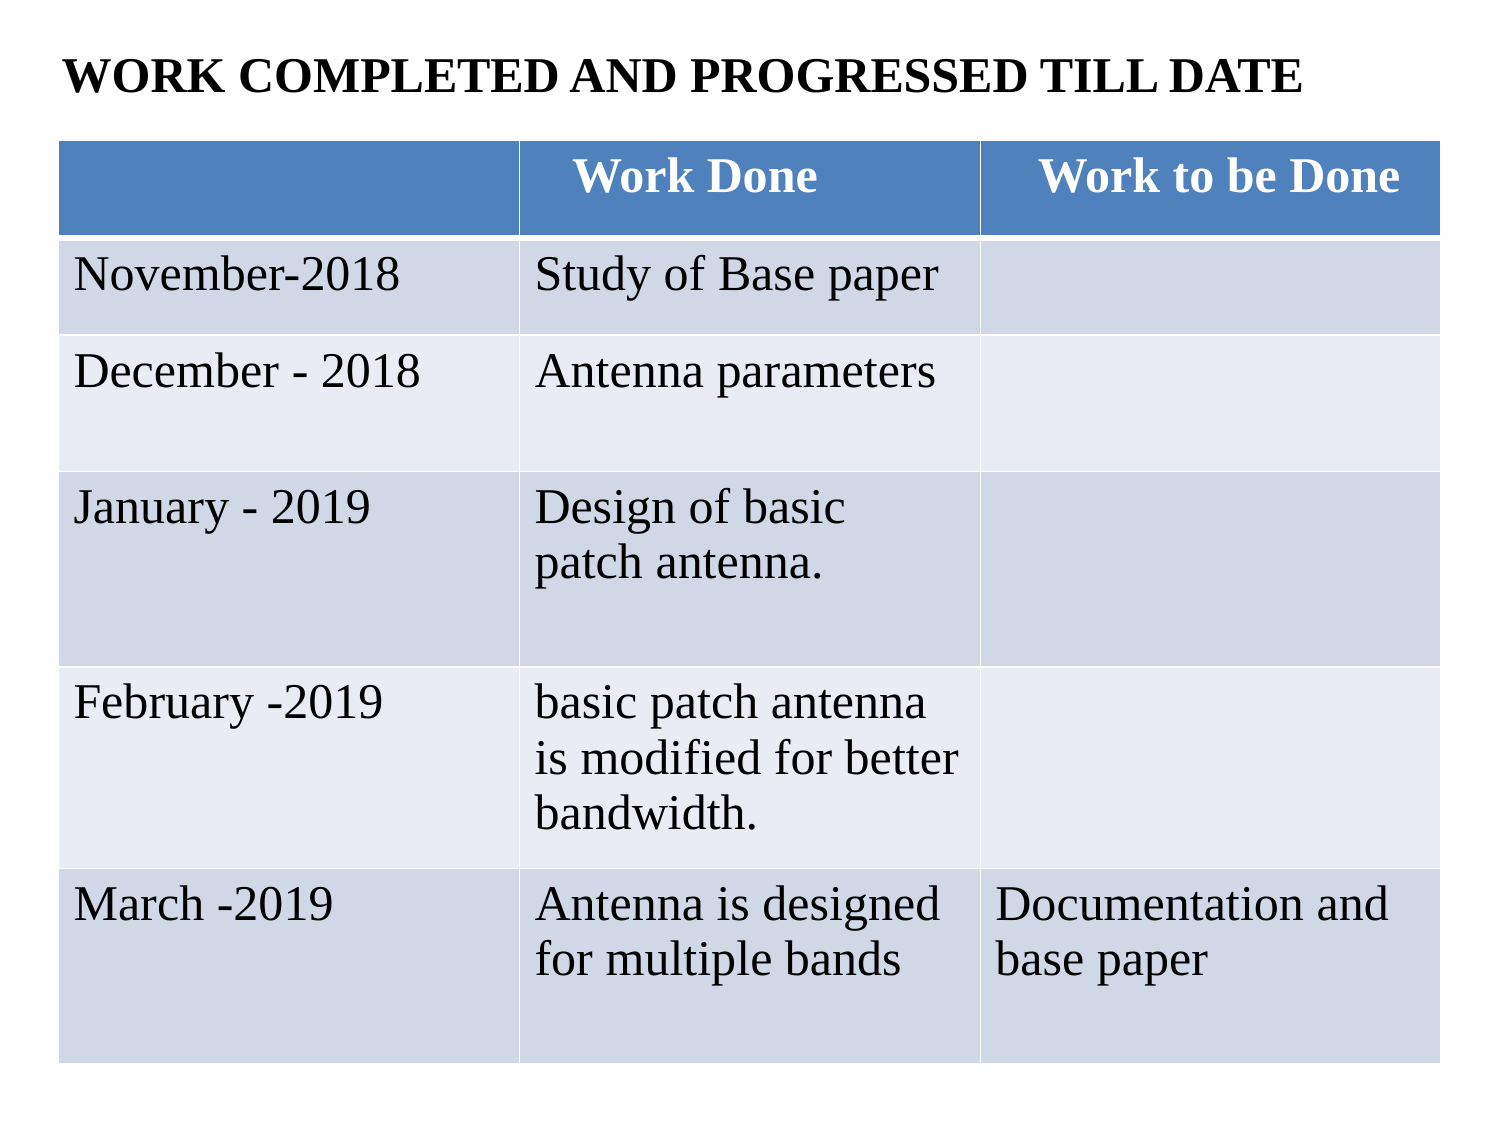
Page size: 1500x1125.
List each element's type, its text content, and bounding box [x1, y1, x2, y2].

table_cell Documentation and base paper [981, 869, 1440, 1063]
table_cell basic patch antenna is modified for better bandwidth. [520, 668, 980, 868]
table_cell [981, 241, 1440, 334]
table_cell [981, 336, 1440, 471]
text_box WORK COMPLETED AND PROGRESSED TILL DATE [46, 35, 1372, 110]
table_header Work to be Done [981, 141, 1440, 235]
table_cell Study of Base paper [520, 241, 980, 334]
table_cell November-2018 [59, 241, 519, 334]
table_cell [981, 472, 1440, 666]
table_header [59, 141, 519, 235]
table_cell March -2019 [59, 869, 519, 1063]
table_cell December - 2018 [59, 336, 519, 471]
table_cell Design of basic patch antenna. [520, 472, 980, 666]
table_cell Antenna parameters [520, 336, 980, 471]
table_cell Antenna is designed for multiple bands [520, 869, 980, 1063]
table_header Work Done [520, 141, 980, 235]
table_cell [981, 668, 1440, 868]
table_cell February -2019 [59, 668, 519, 868]
table_cell January - 2019 [59, 472, 519, 666]
